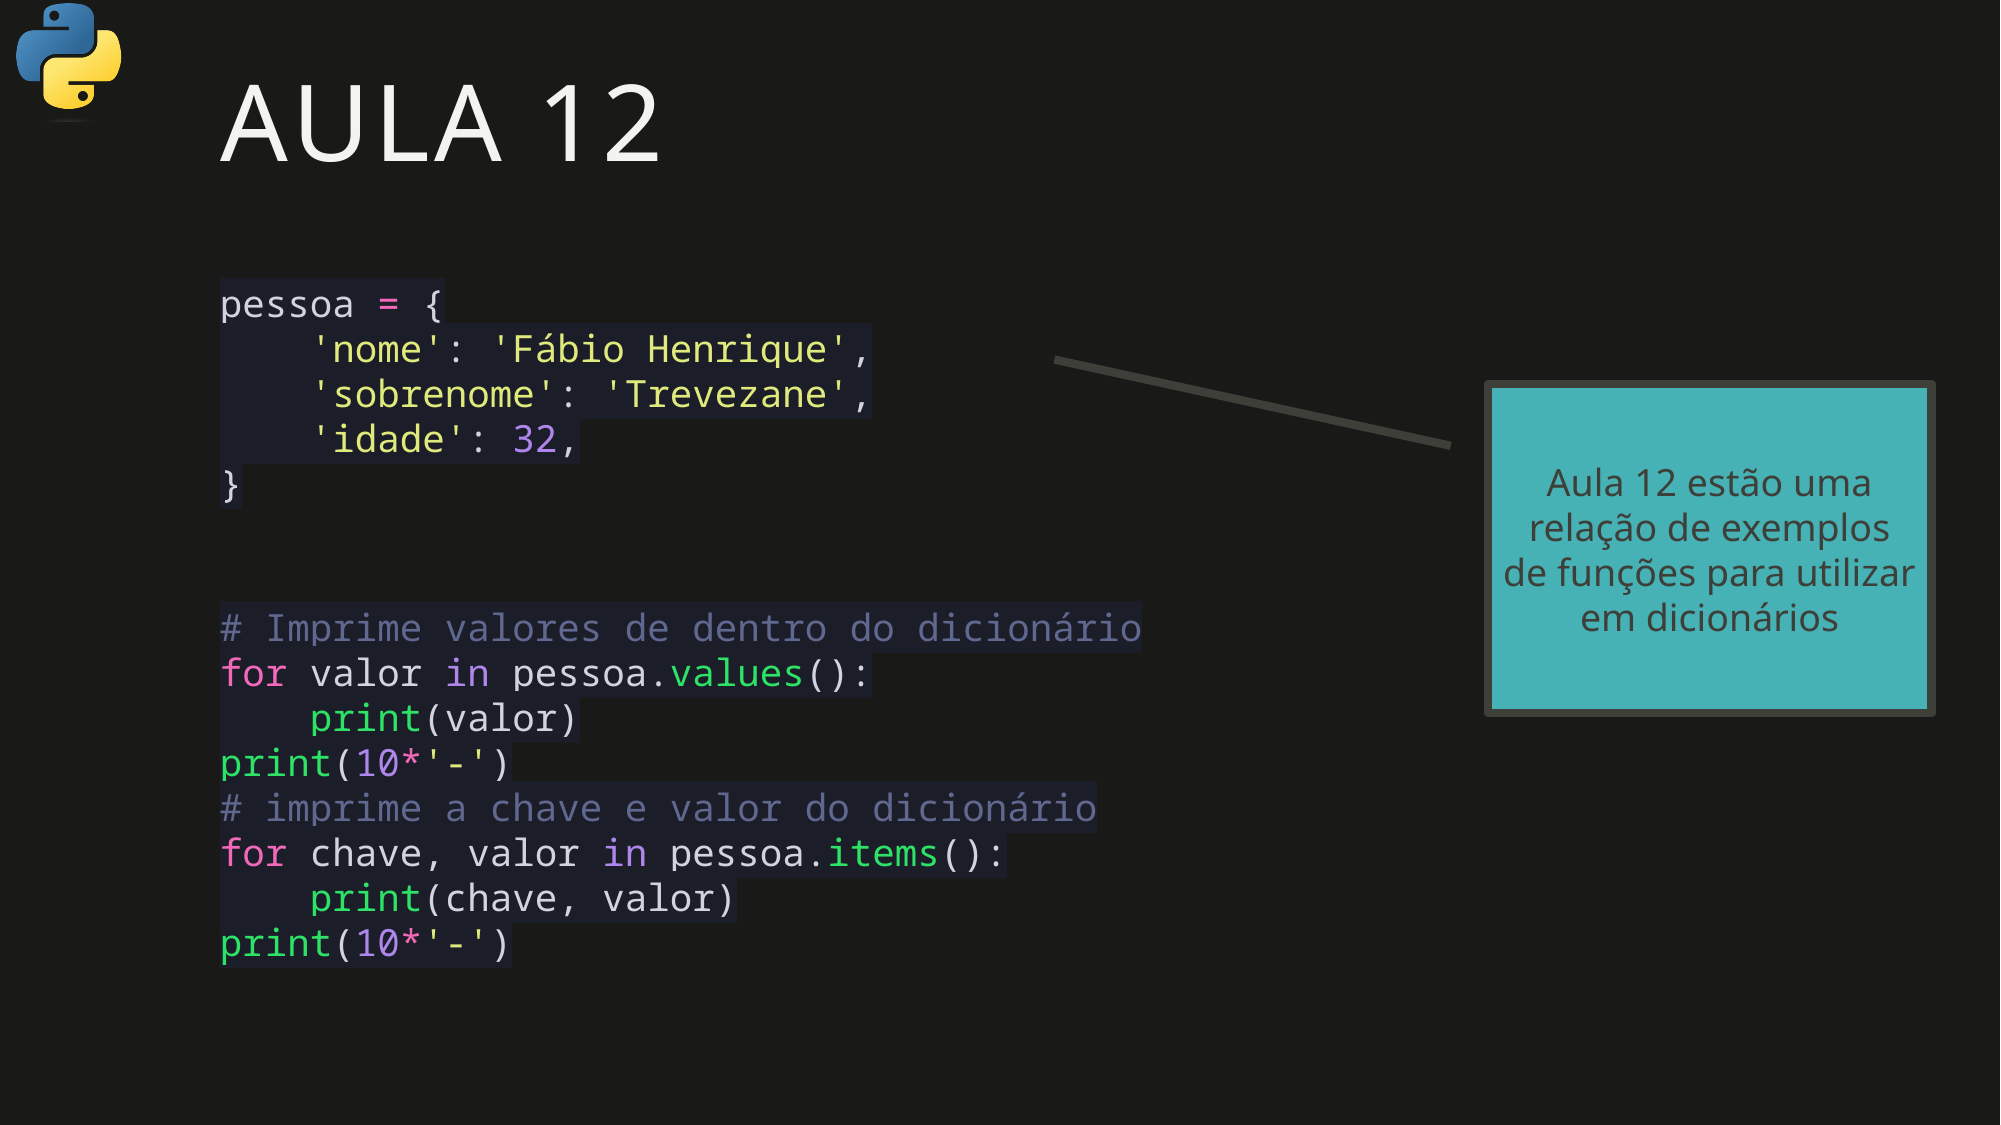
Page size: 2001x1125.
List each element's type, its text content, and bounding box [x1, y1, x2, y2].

text_box Aula 12 estão uma relação de exemplos de funções para utilizar em dicionários [1053, 355, 1452, 450]
text_box # Imprime valores de dentro do dicionário for valor in pessoa.values(): print(valor) print(10*'-') # imprime a chave e valor do dicionário for chave, valor in pessoa.items(): print(chave, valor) print(10*'-') [205, 596, 1206, 972]
title Aula 12 [205, 62, 1875, 308]
picture [16, 3, 125, 123]
text_box Aula 12 estão uma relação de exemplos de funções para utilizar em dicionários [1484, 380, 1936, 717]
text_box pessoa = { 'nome': 'Fábio Henrique', 'sobrenome': 'Trevezane', 'idade': 32, } [205, 272, 1517, 513]
